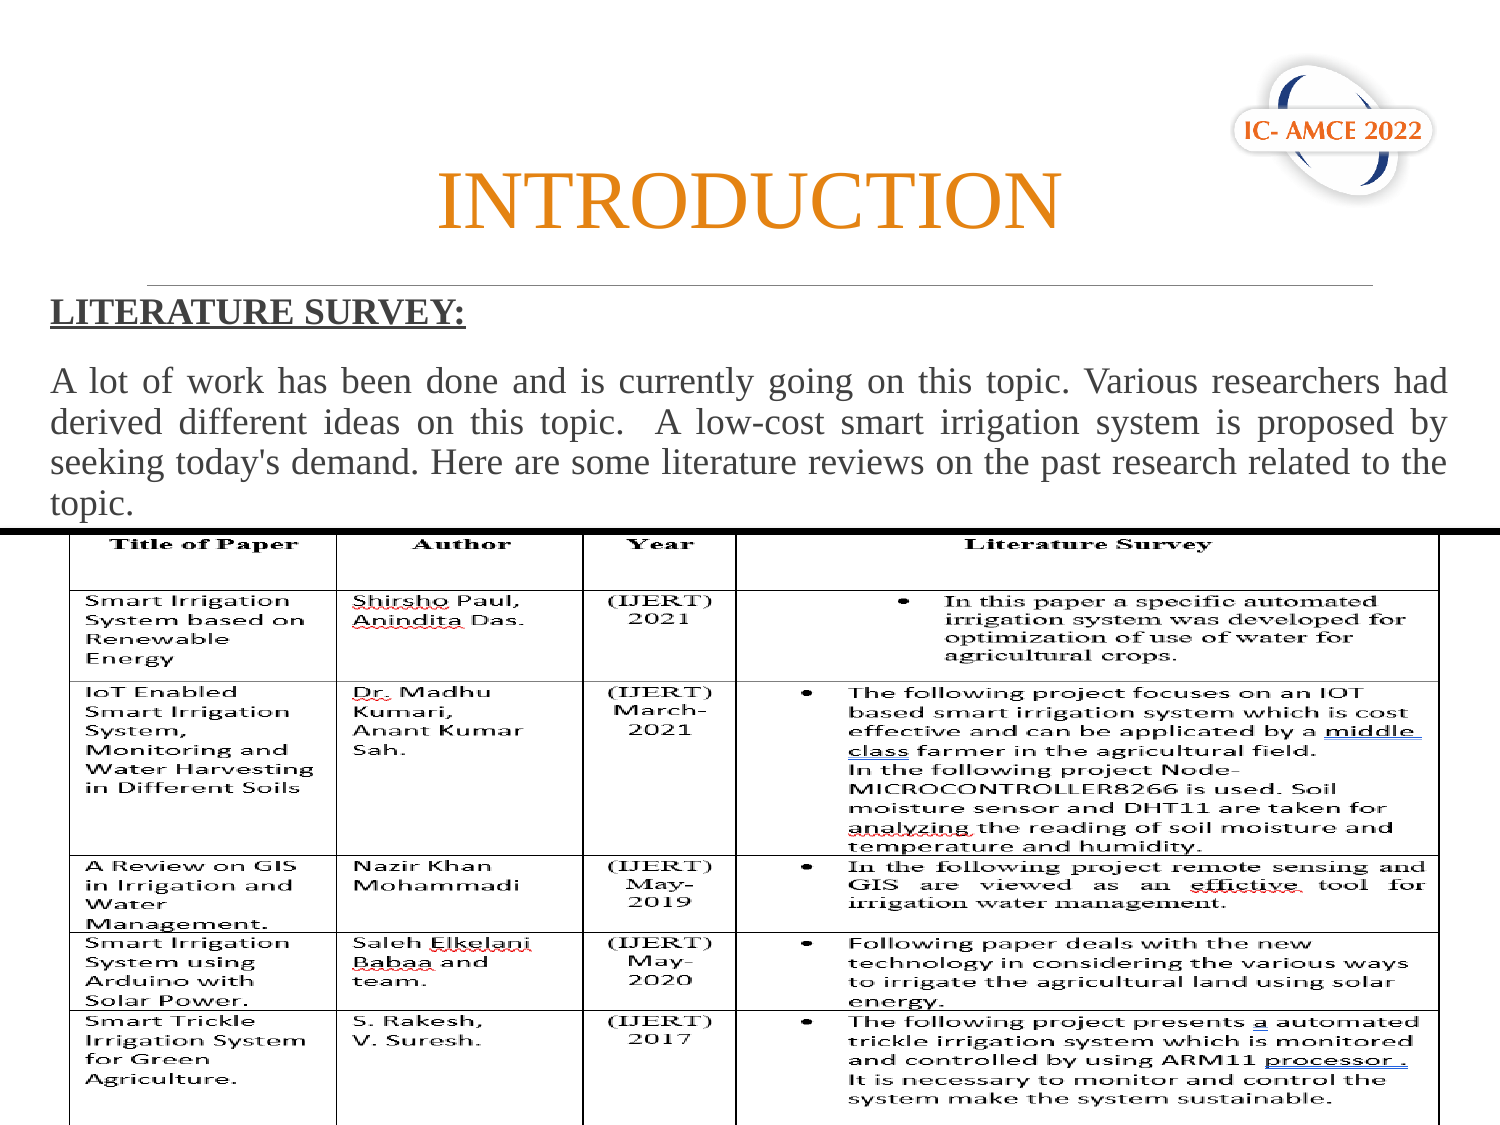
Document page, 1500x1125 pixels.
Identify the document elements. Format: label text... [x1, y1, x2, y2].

text_box INTRODUCTION [367, 137, 1133, 253]
picture [1217, 28, 1449, 232]
picture [0, 533, 1500, 1125]
list LITERATURE SURVEY: A lot of work has been done and is currently going on this topic. Various researchers had derived different ideas on this topic. A low-cost smart irrigation system is proposed by seeking today's demand. Here are some literature reviews on the past research related to the topic. [49, 284, 1451, 527]
